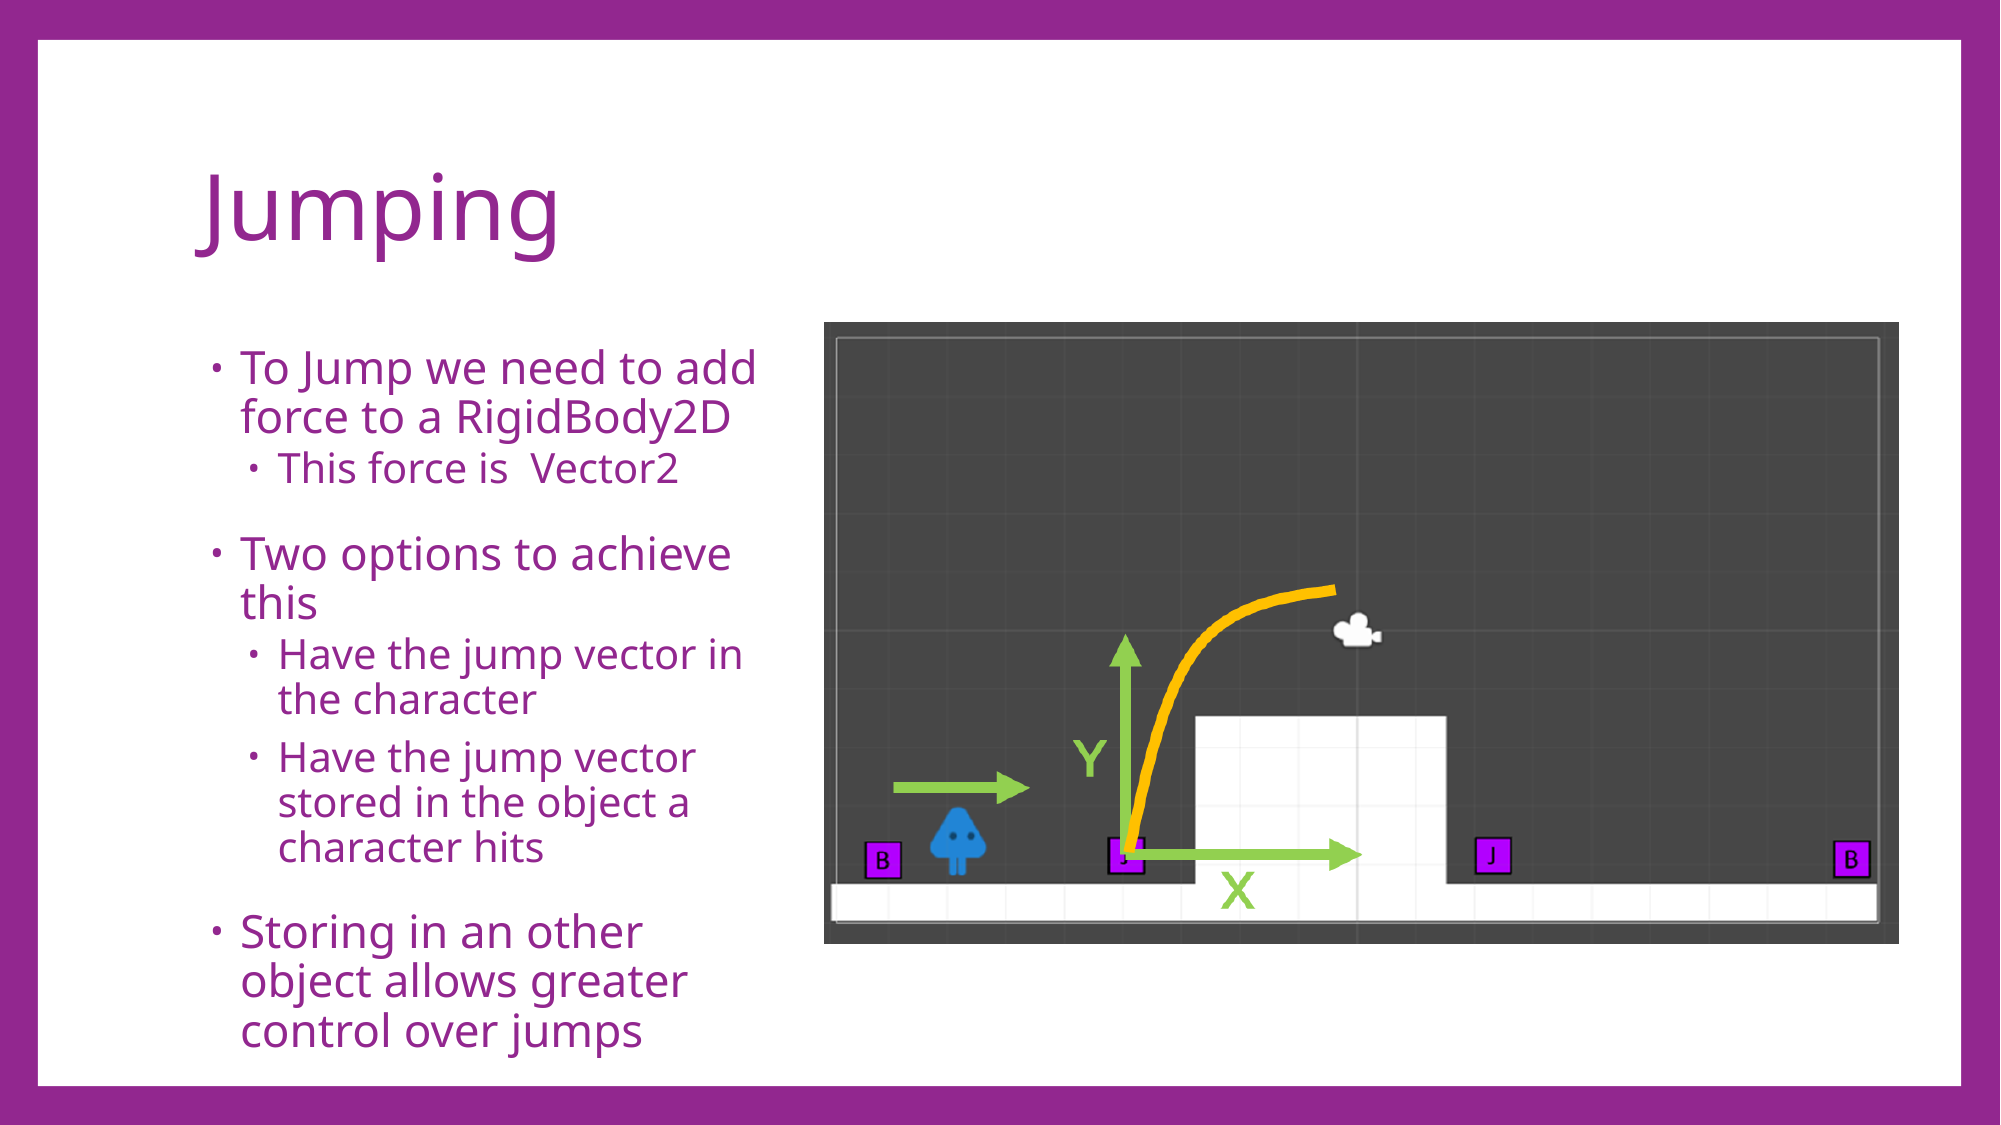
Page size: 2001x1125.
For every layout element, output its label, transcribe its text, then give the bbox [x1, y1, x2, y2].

title Jumping [187, 99, 1808, 323]
picture [824, 322, 1899, 959]
list To Jump we need to add force to a RigidBody2D This force is Vector2 Two options to achieve this Have the jump vector in the character Have the jump vector stored in the object a character hits Storing in an other object allows greater control over jumps [187, 337, 796, 1000]
